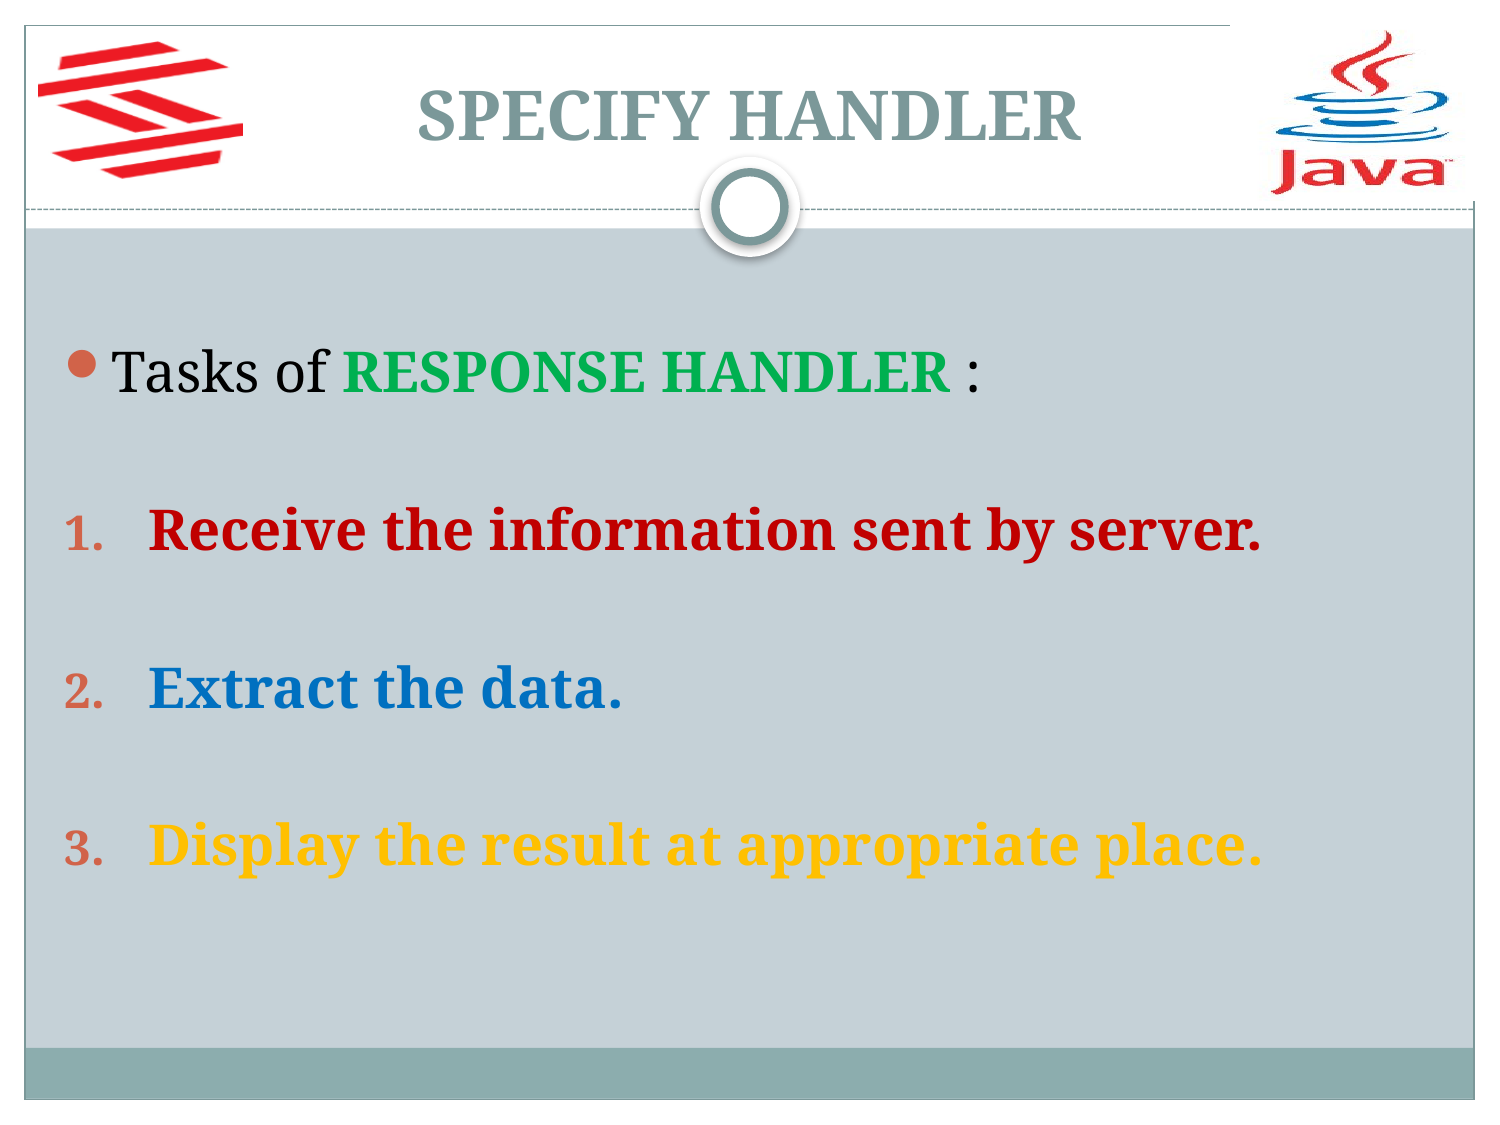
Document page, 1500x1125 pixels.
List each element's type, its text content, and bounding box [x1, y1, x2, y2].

picture [37, 40, 243, 185]
list Tasks of RESPONSE HANDLER : Receive the information sent by server. Extract the data. Display the result at appropriate place. [49, 250, 1445, 1001]
picture [1230, 23, 1483, 201]
title SPECIFY HANDLER [237, 37, 1223, 162]
